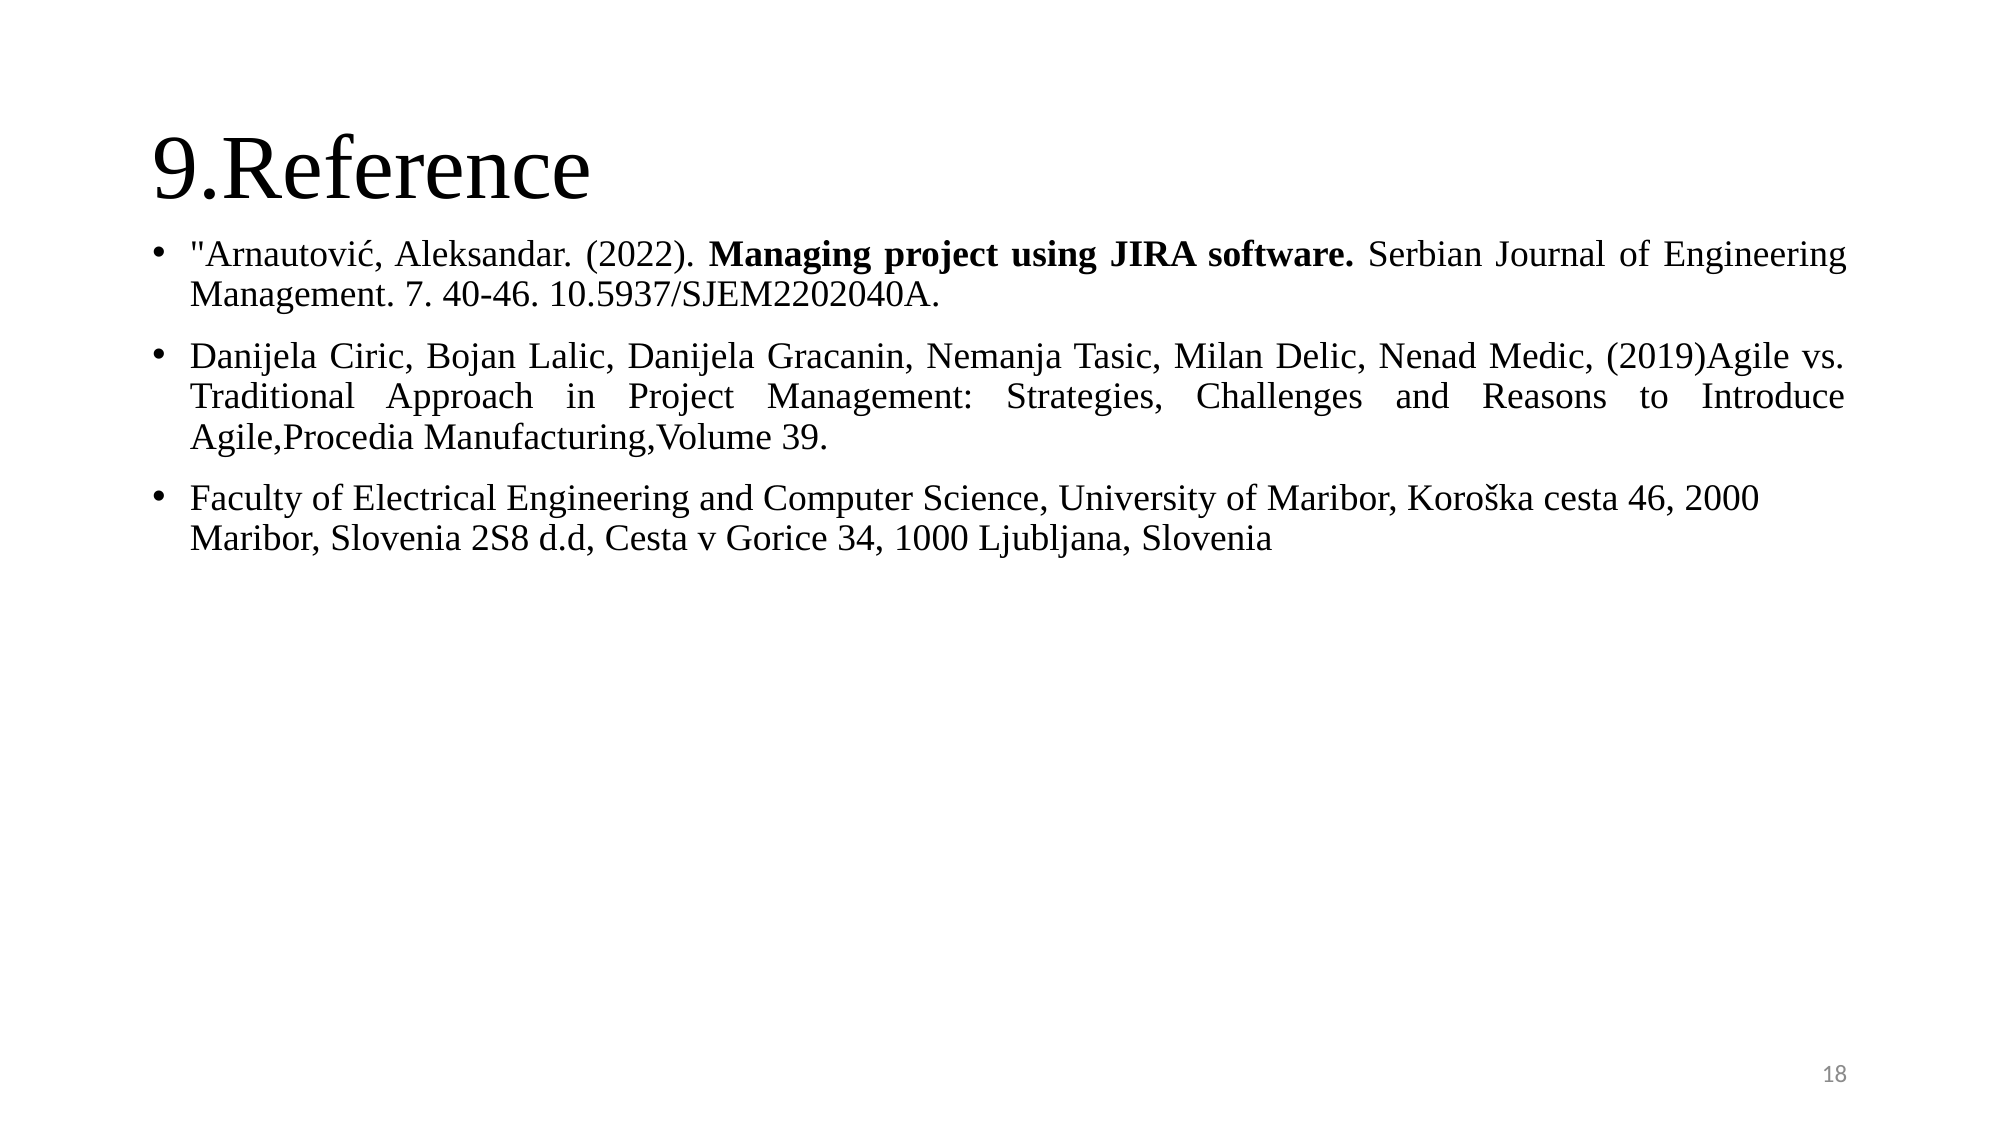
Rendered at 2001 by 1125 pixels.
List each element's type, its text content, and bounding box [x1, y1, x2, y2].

title 9.Reference [137, 59, 1863, 226]
slide_number 18 [1412, 1042, 1863, 1103]
list "Arnautović, Aleksandar. (2022). Managing project using JIRA software. Serbian Journal of Engineering Management. 7. 40-46. 10.5937/SJEM2202040A. Danijela Ciric, Bojan Lalic, Danijela Gracanin, Nemanja Tasic, Milan Delic, Nenad Medic, (2019)Agile vs. Traditional Approach in Project Management: Strategies, Challenges and Reasons to Introduce Agile,Procedia Manufacturing,Volume 39. Faculty of Electrical Engineering and Computer Science, University of Maribor, Koroška cesta 46, 2000 Maribor, Slovenia 2S8 d.d, Cesta v Gorice 34, 1000 Ljubljana, Slovenia [137, 226, 1863, 1125]
